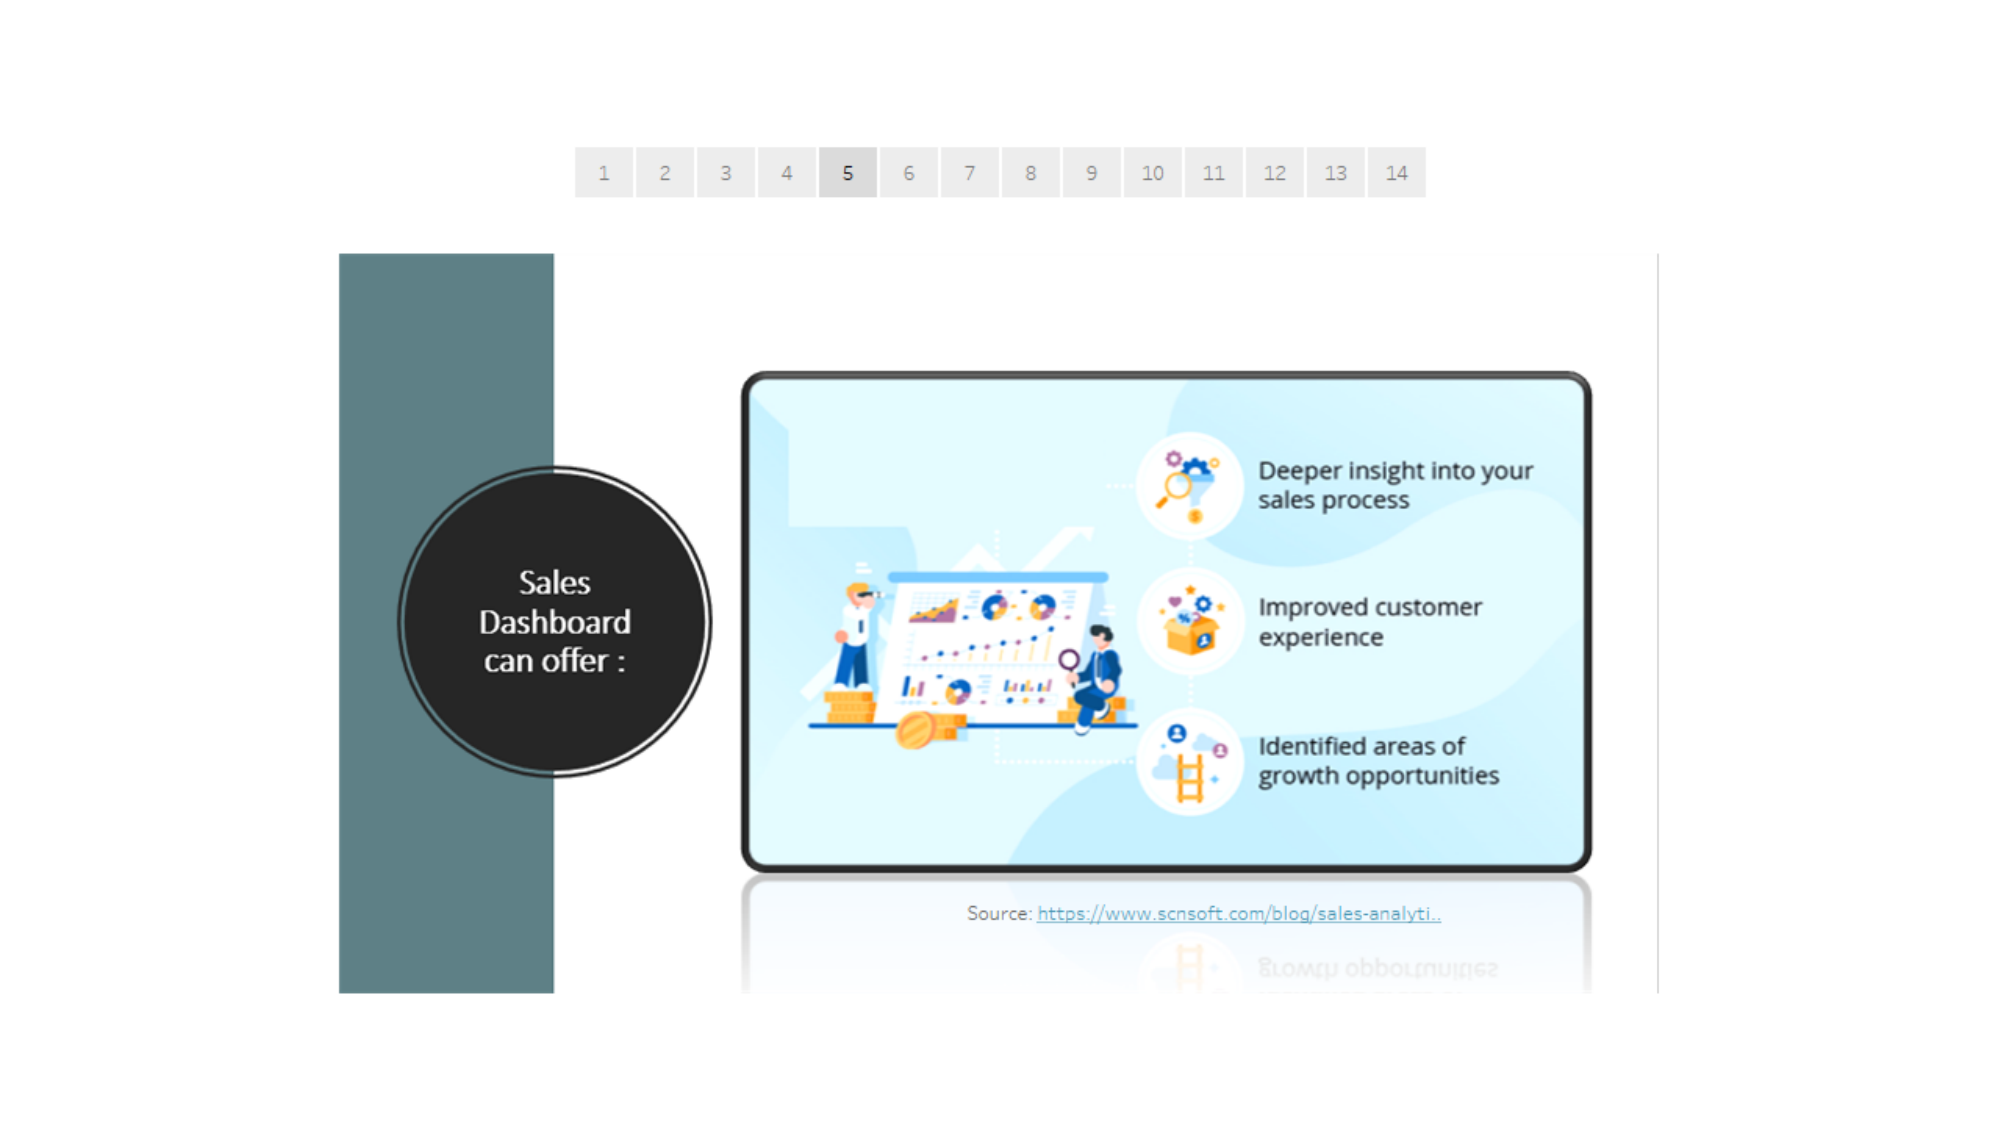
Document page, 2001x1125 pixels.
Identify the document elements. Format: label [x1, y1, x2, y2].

picture [97, 99, 1903, 1025]
